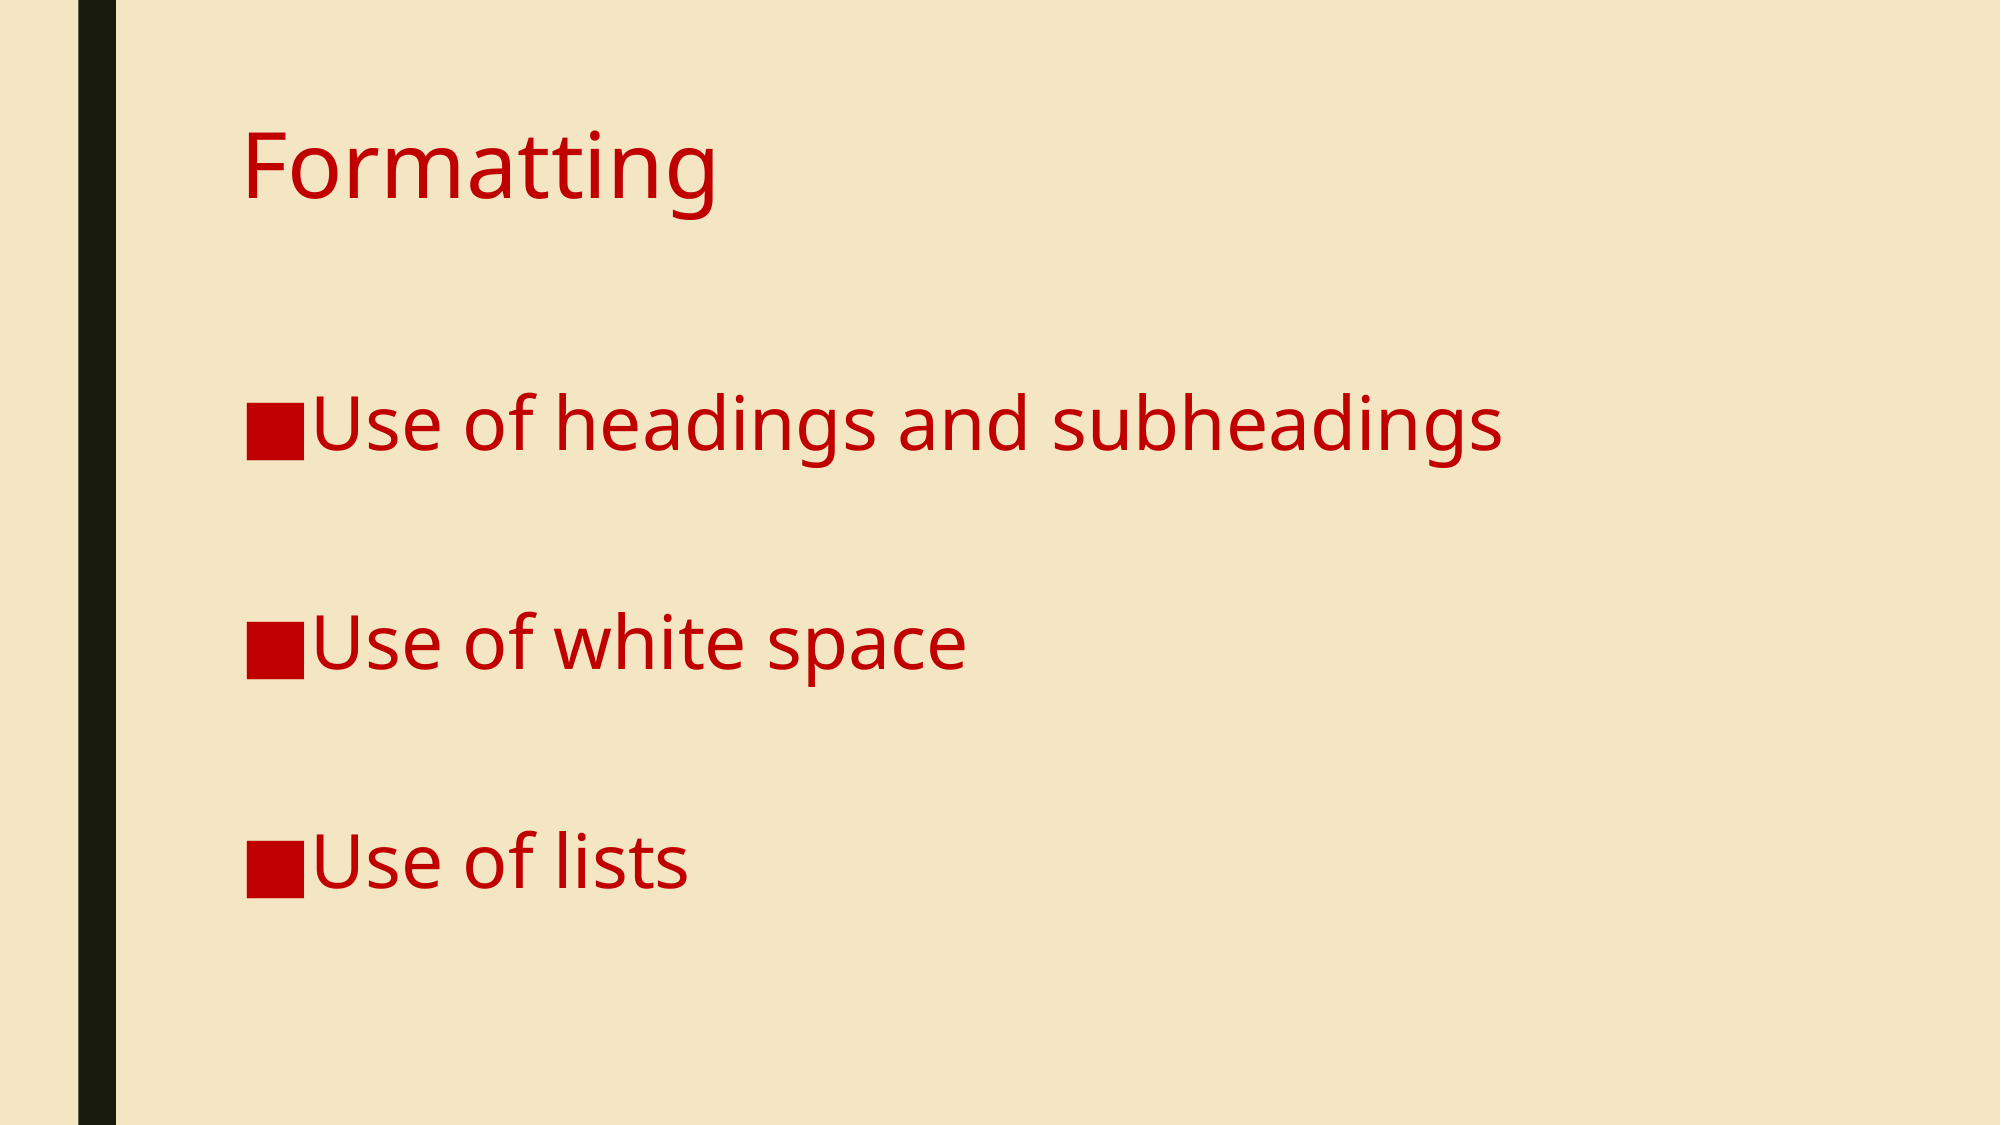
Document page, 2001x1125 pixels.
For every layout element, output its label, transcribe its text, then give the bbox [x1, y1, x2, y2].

list Use of headings and subheadings Use of white space Use of lists [225, 375, 1800, 963]
title Formatting [225, 112, 1800, 357]
